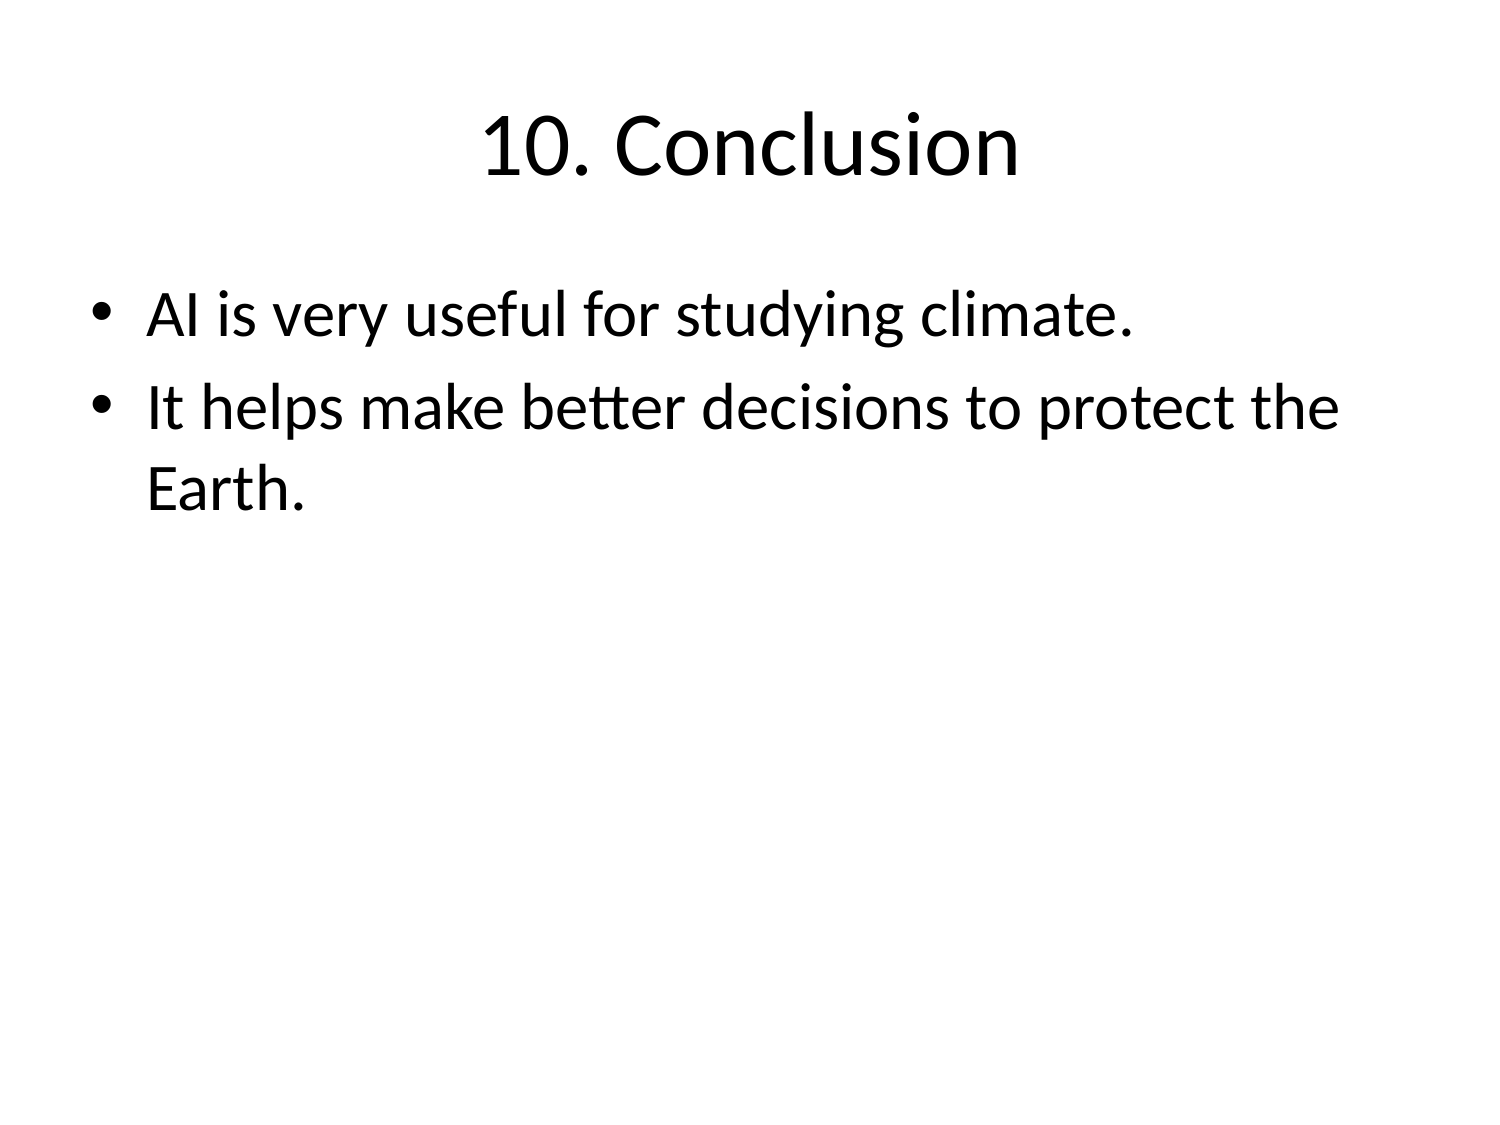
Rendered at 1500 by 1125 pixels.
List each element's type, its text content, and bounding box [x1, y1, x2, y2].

list AI is very useful for studying climate. It helps make better decisions to protect the Earth. [75, 262, 1425, 1005]
title 10. Conclusion [75, 45, 1425, 233]
